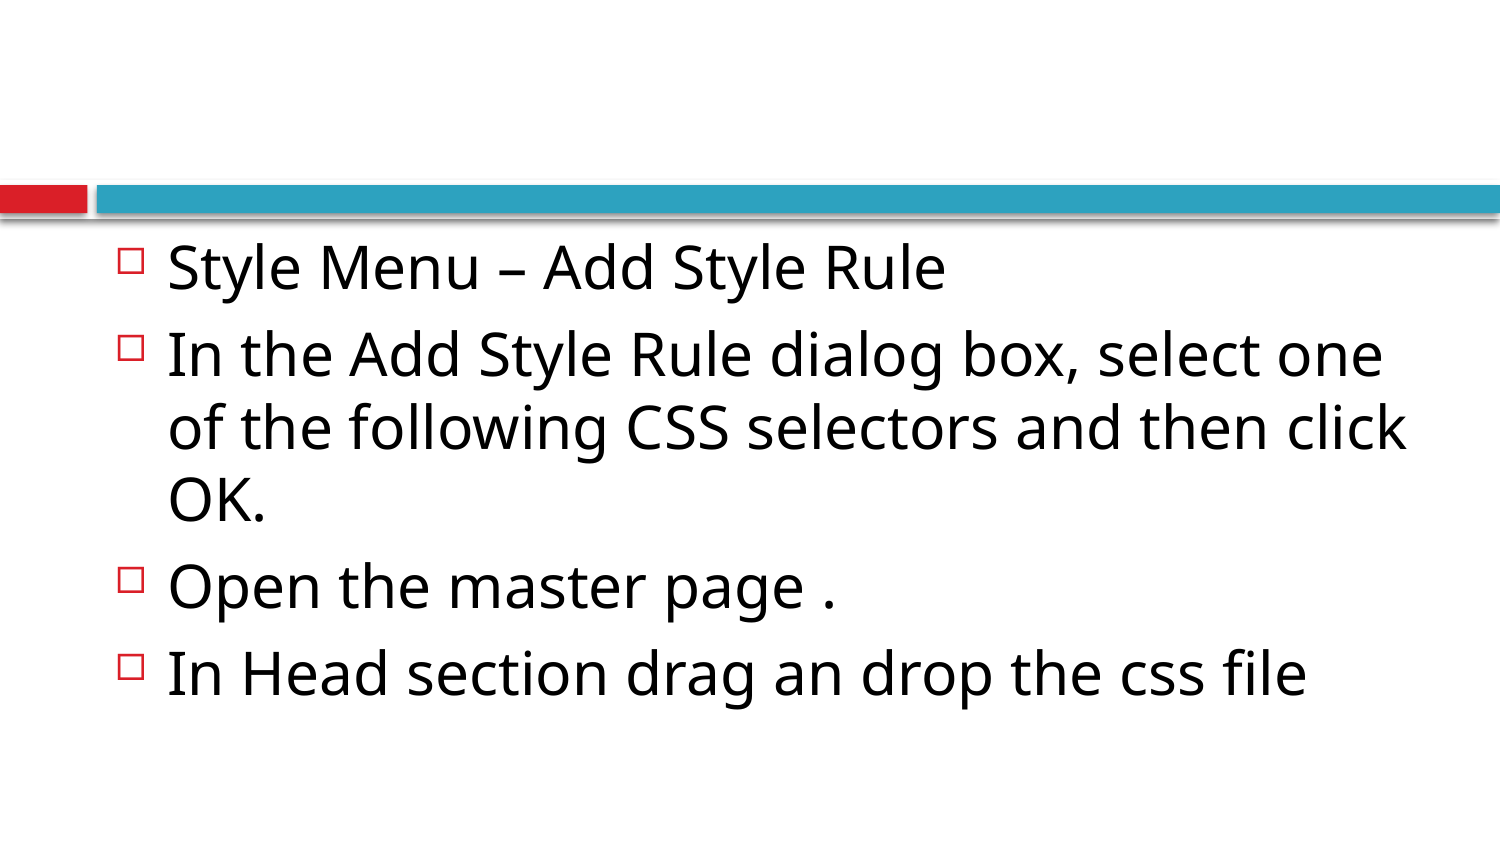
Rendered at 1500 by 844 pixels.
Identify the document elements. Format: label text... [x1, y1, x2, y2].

list Style Menu – Add Style Rule In the Add Style Rule dialog box, select one of the following CSS selectors and then click OK. Open the master page . In Head section drag an drop the css file [99, 221, 1438, 760]
